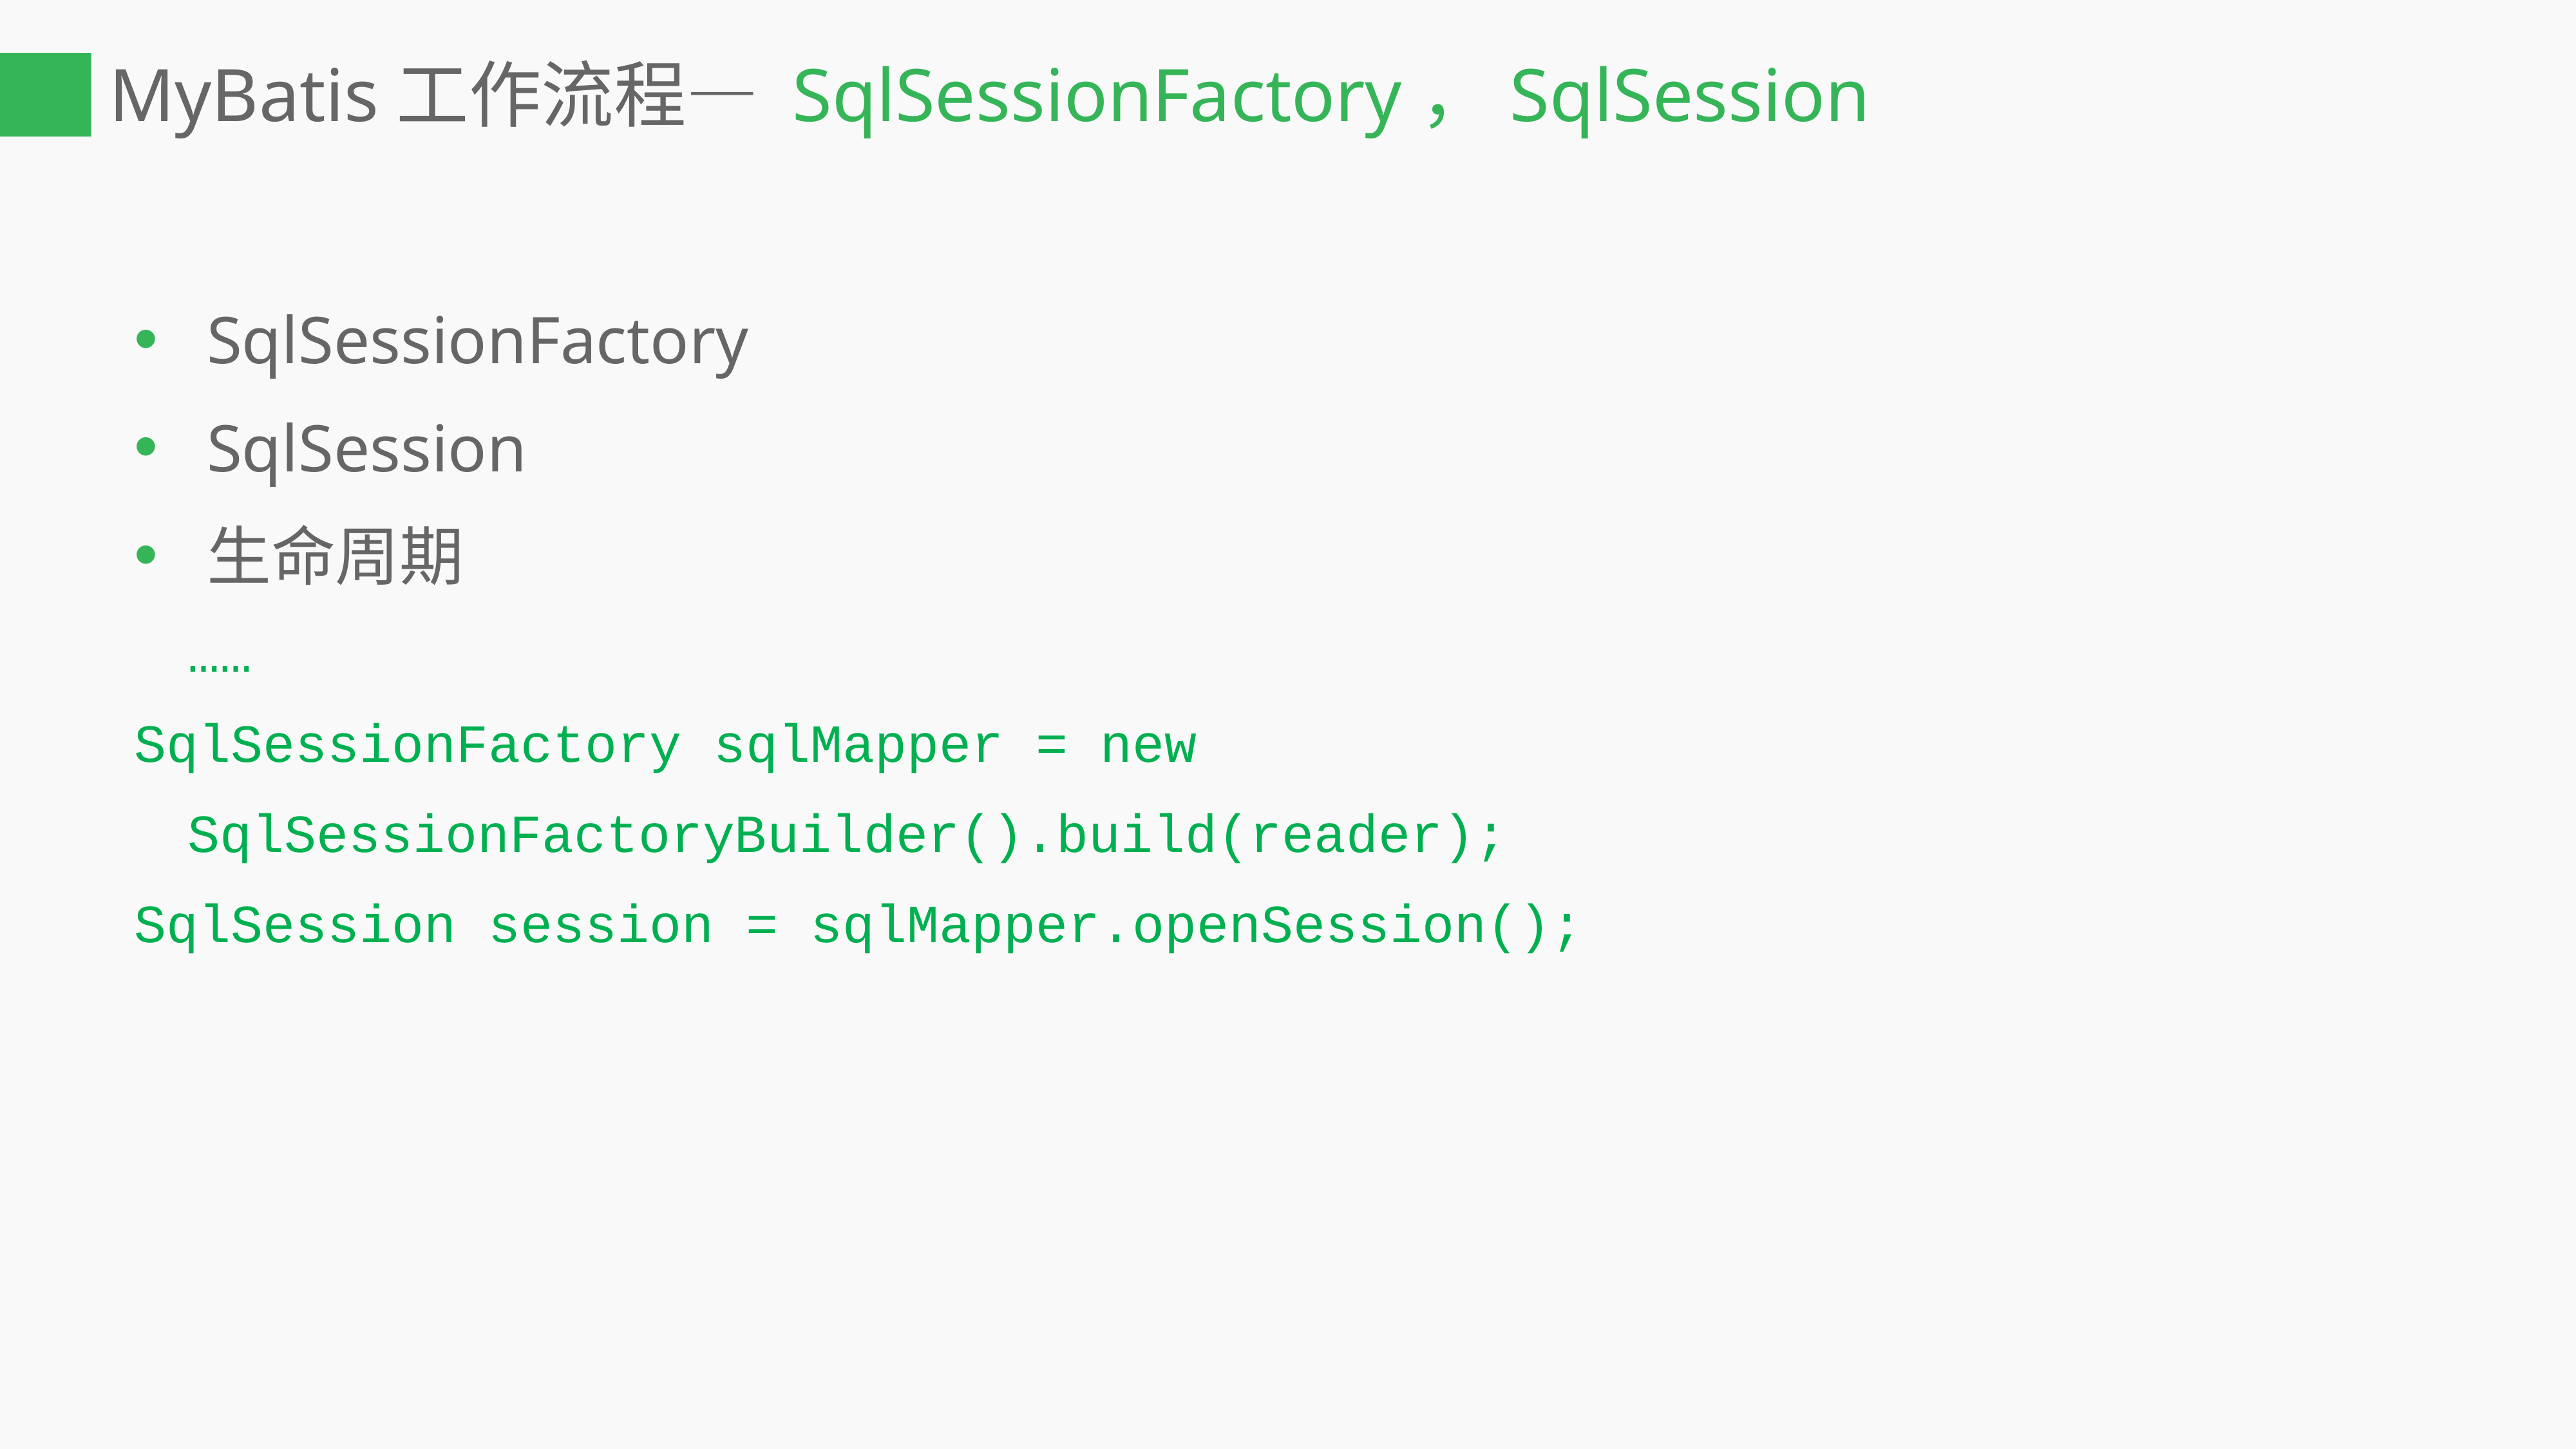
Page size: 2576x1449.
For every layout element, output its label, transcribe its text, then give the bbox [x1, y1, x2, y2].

picture [0, 53, 91, 137]
title MyBatis工作流程— SqlSessionFactory，SqlSession [108, 52, 2540, 137]
subtitle SqlSessionFactory SqlSession 生命周期 …… SqlSessionFactory sqlMapper = new SqlSessionFactoryBuilder().build(reader); SqlSession session = sqlMapper.openSession(); [115, 268, 2461, 1338]
